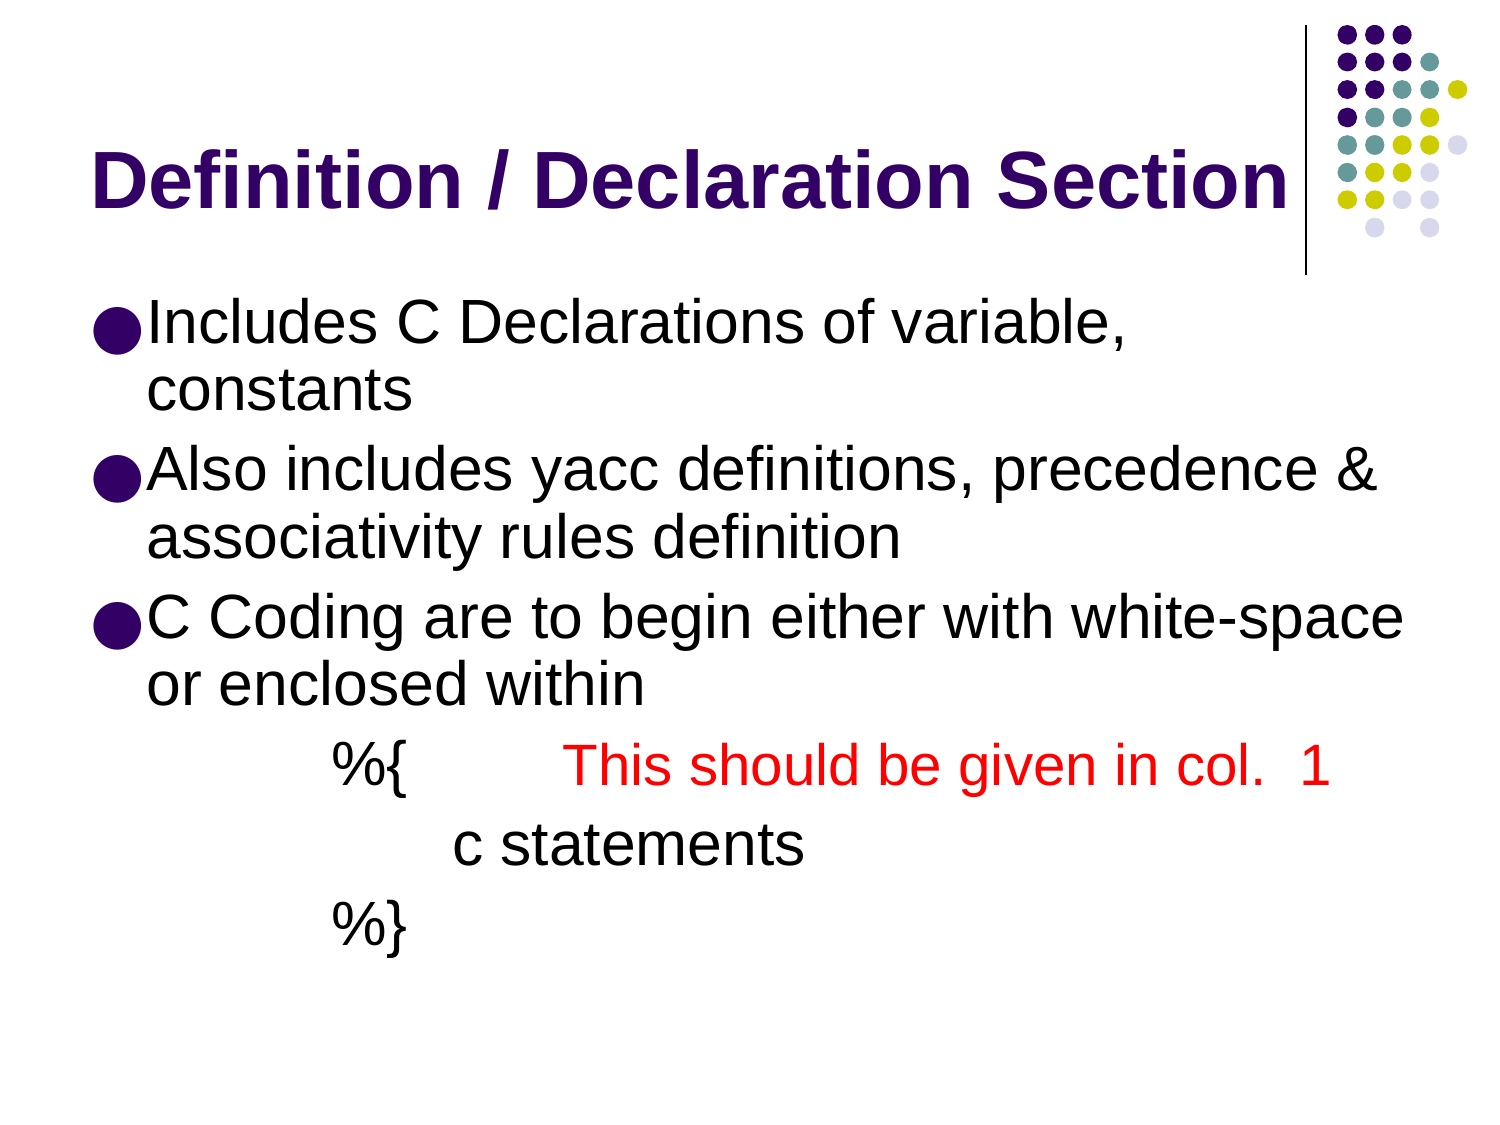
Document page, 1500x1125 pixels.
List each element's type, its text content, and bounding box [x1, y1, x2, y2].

list Includes C Declarations of variable, constants Also includes yacc definitions, precedence & associativity rules definition C Coding are to begin either with white-space or enclosed within %{ This should be given in col. 1 c statements %} [75, 282, 1425, 1006]
title Definition / Declaration Section [75, 20, 1313, 233]
